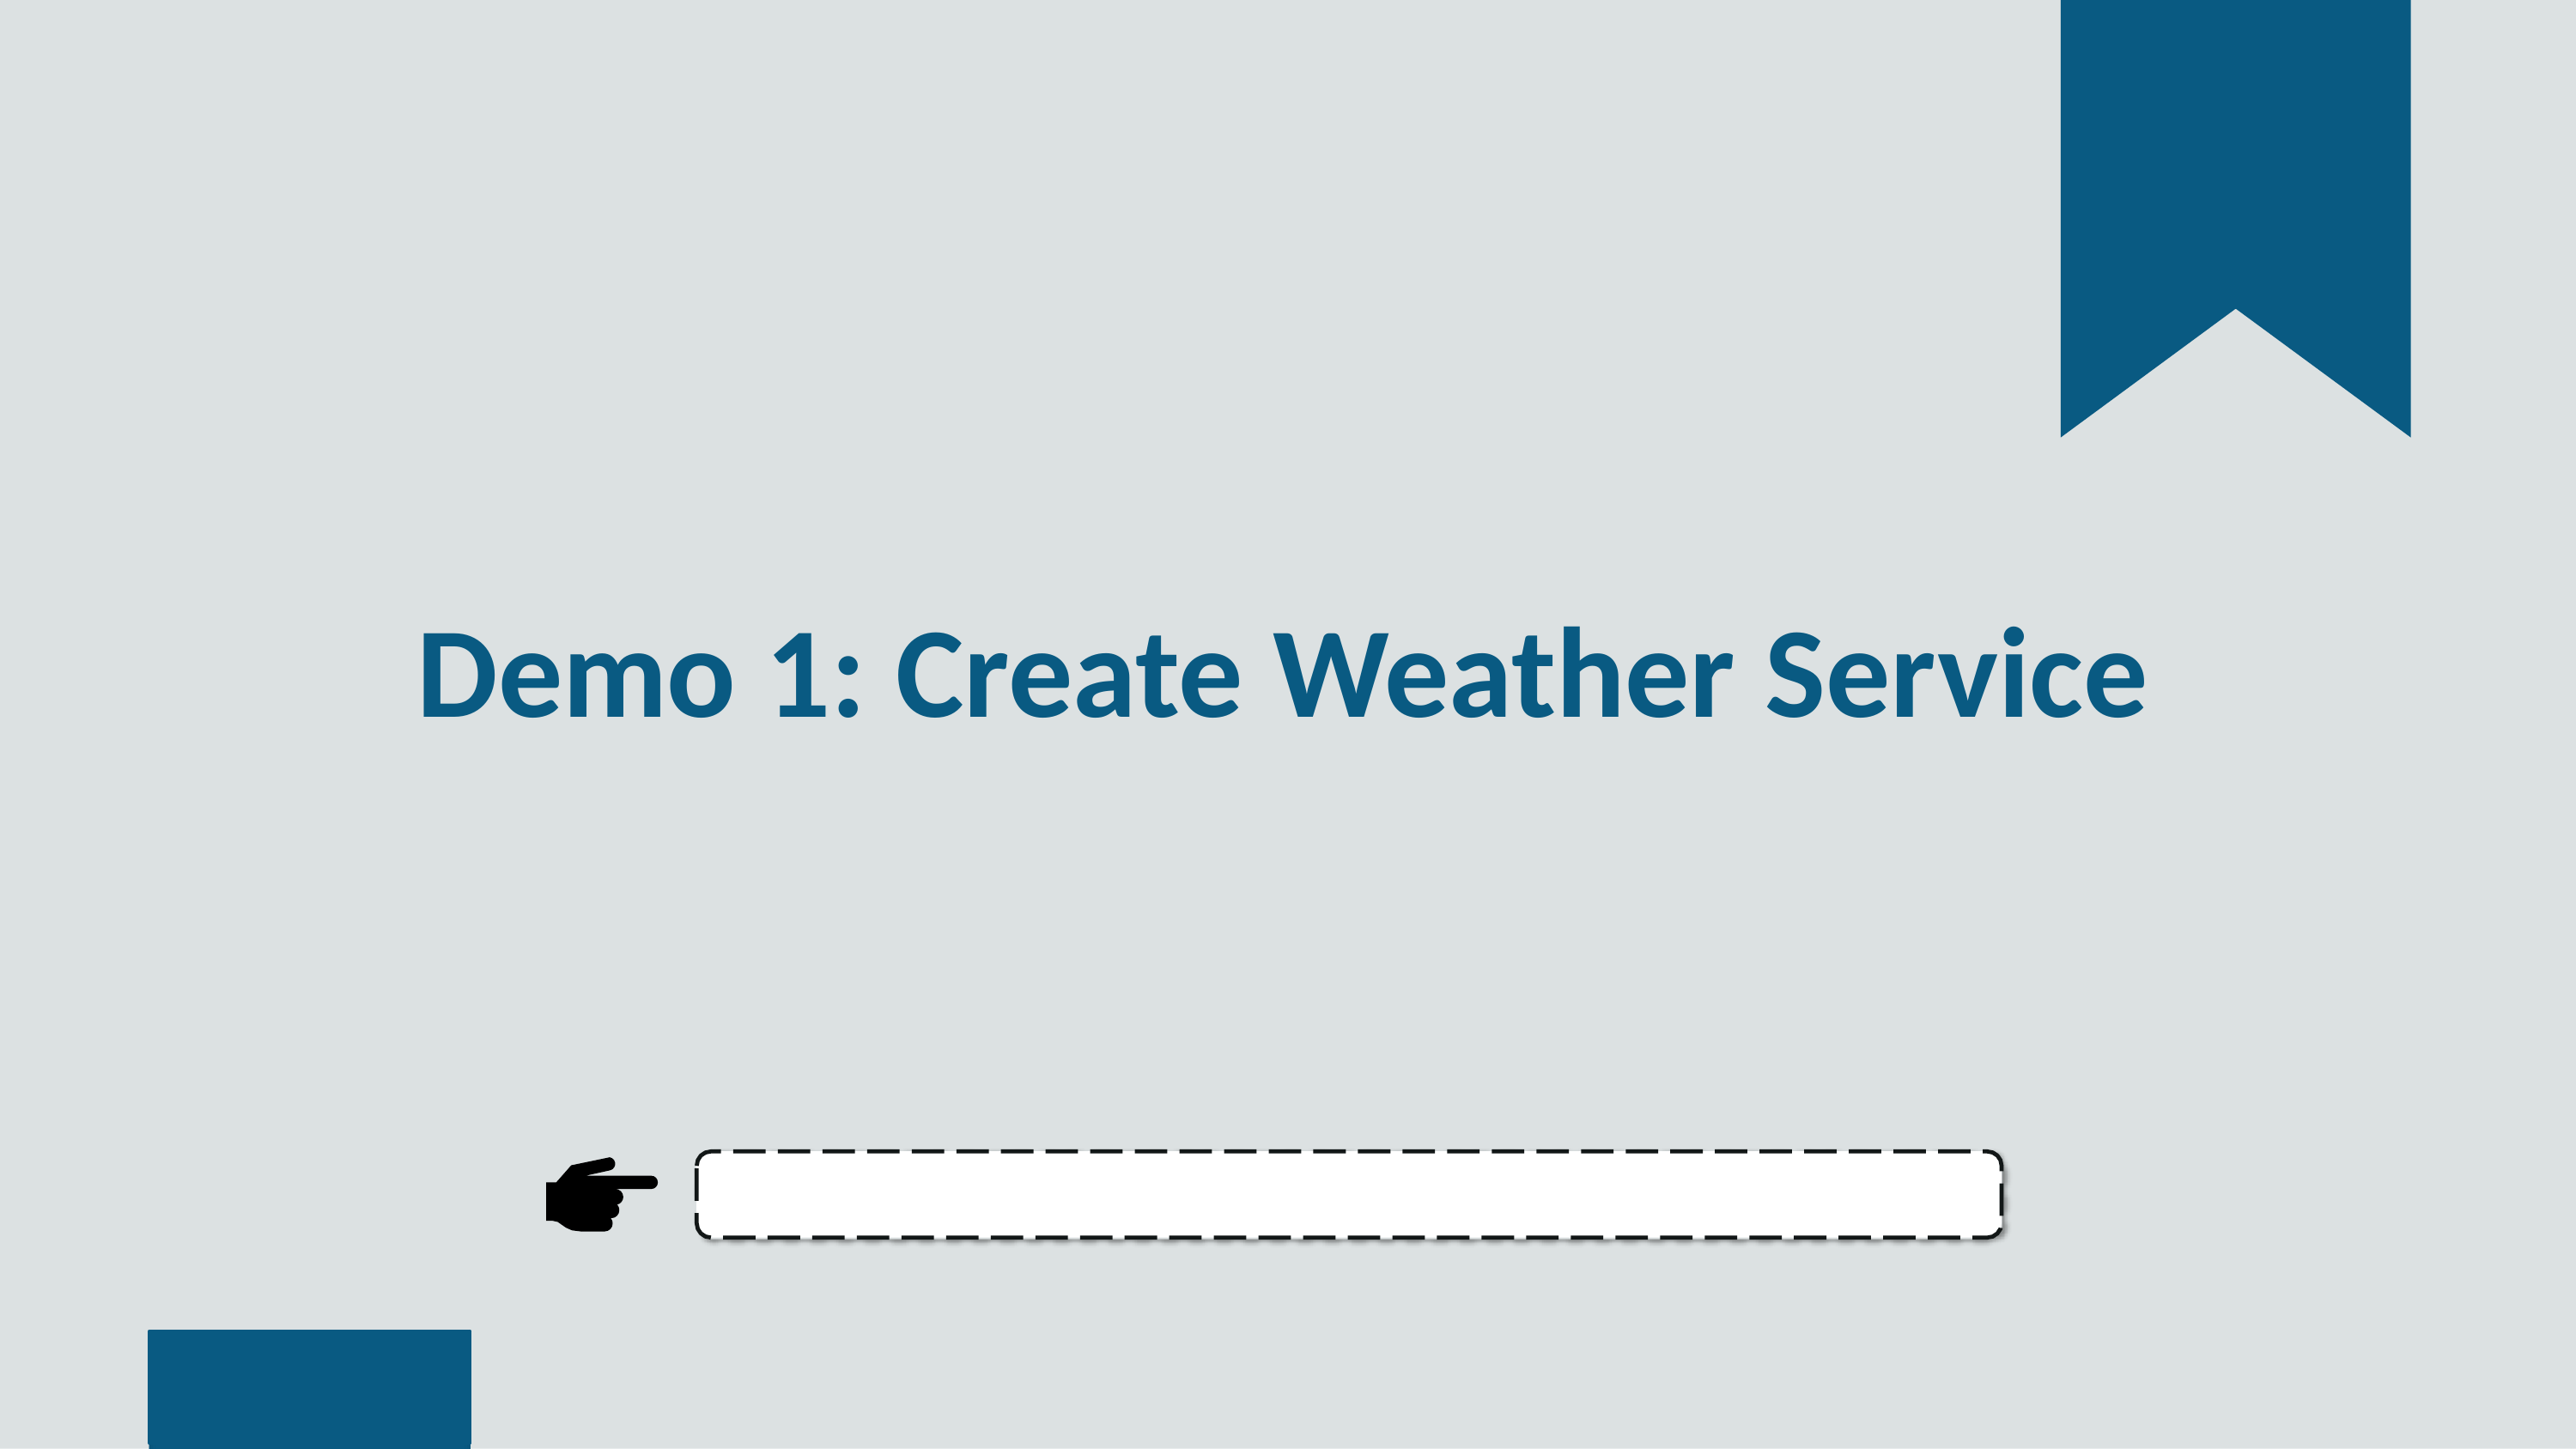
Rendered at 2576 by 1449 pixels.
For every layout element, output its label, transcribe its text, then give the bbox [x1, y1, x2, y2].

title Demo 1: Create Weather Service [415, 586, 2159, 831]
text_box [546, 1157, 659, 1232]
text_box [690, 1145, 2014, 1251]
